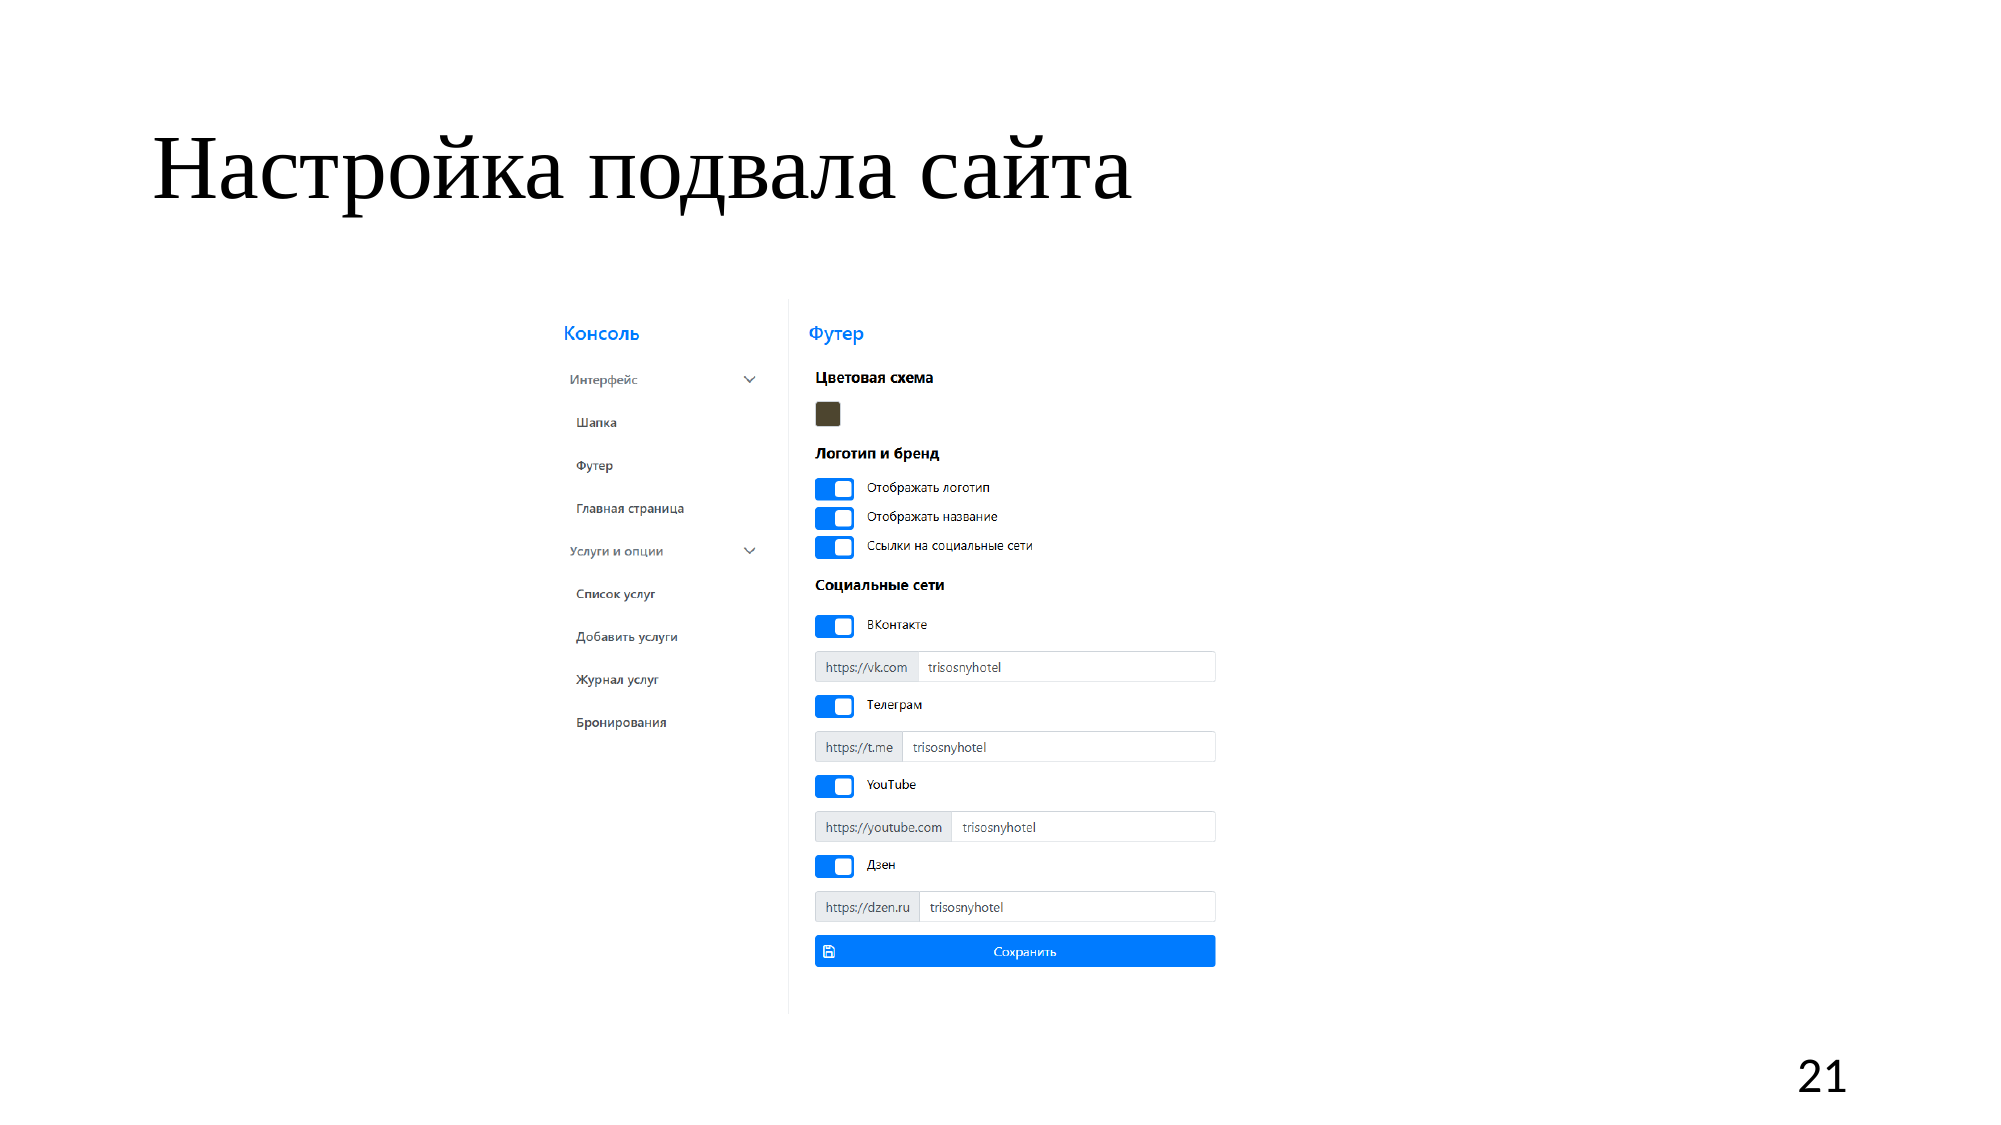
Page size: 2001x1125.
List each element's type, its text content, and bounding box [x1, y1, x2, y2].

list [537, 299, 1463, 1014]
title Настройка подвала сайта [137, 59, 1863, 278]
slide_number 21 [1412, 1042, 1863, 1103]
